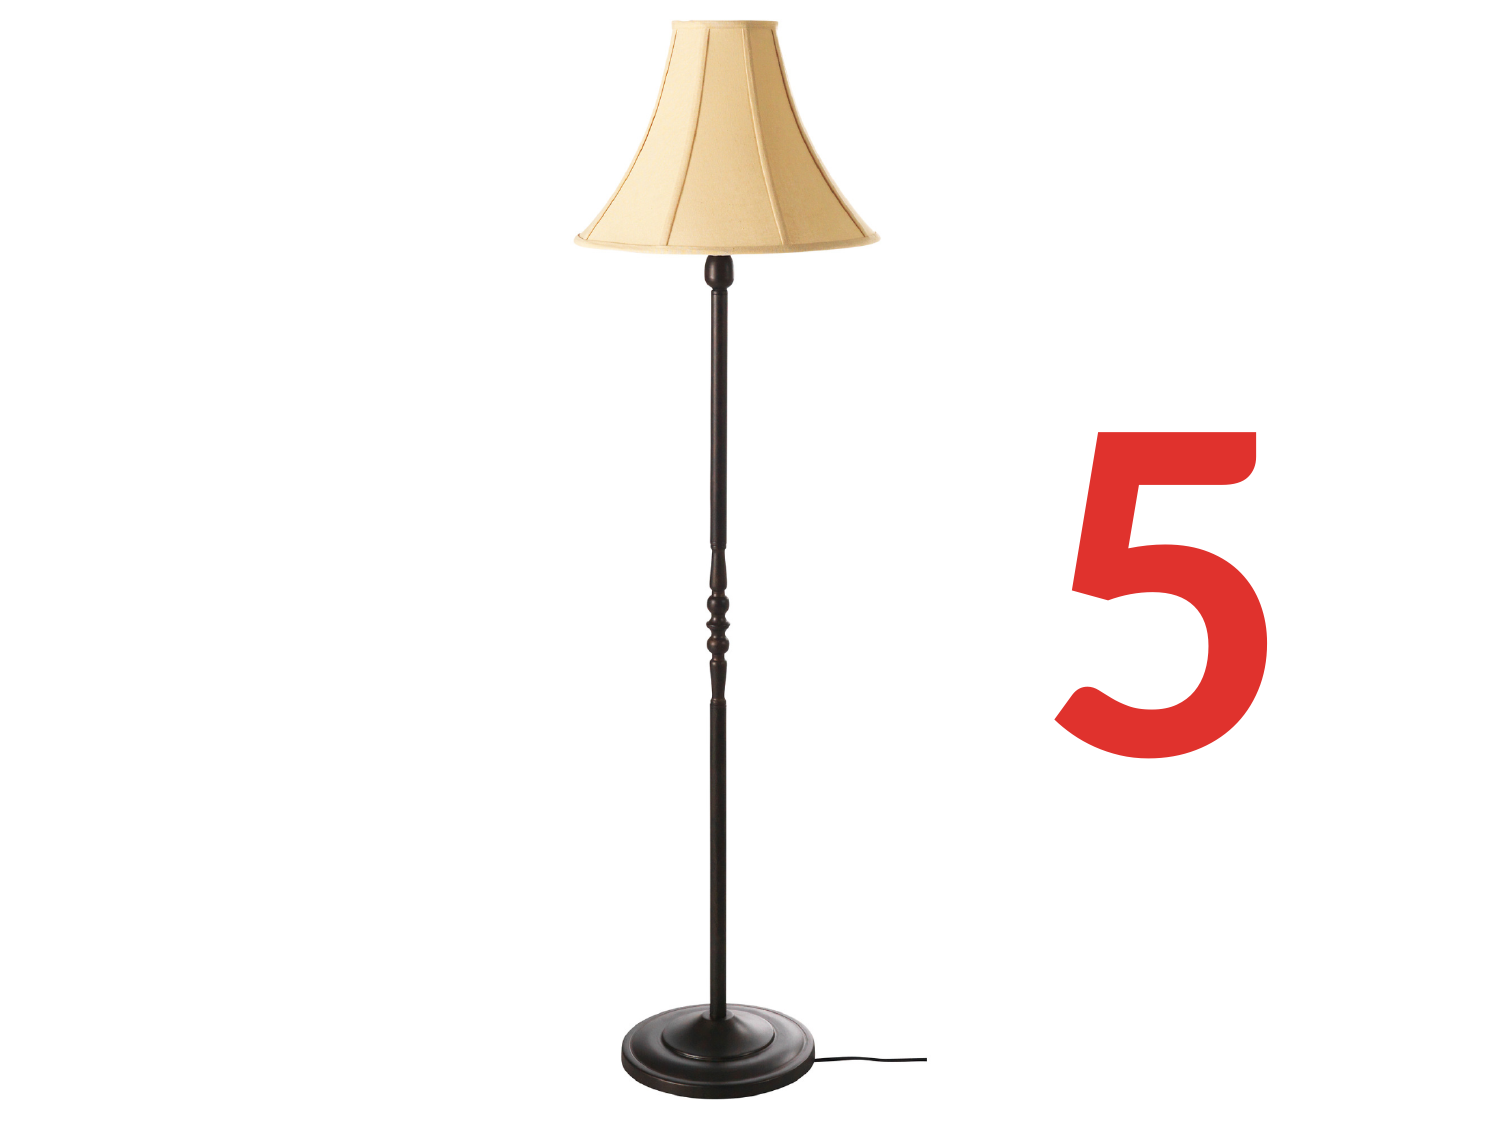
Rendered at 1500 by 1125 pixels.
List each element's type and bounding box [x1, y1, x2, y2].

picture [187, 0, 1313, 1122]
